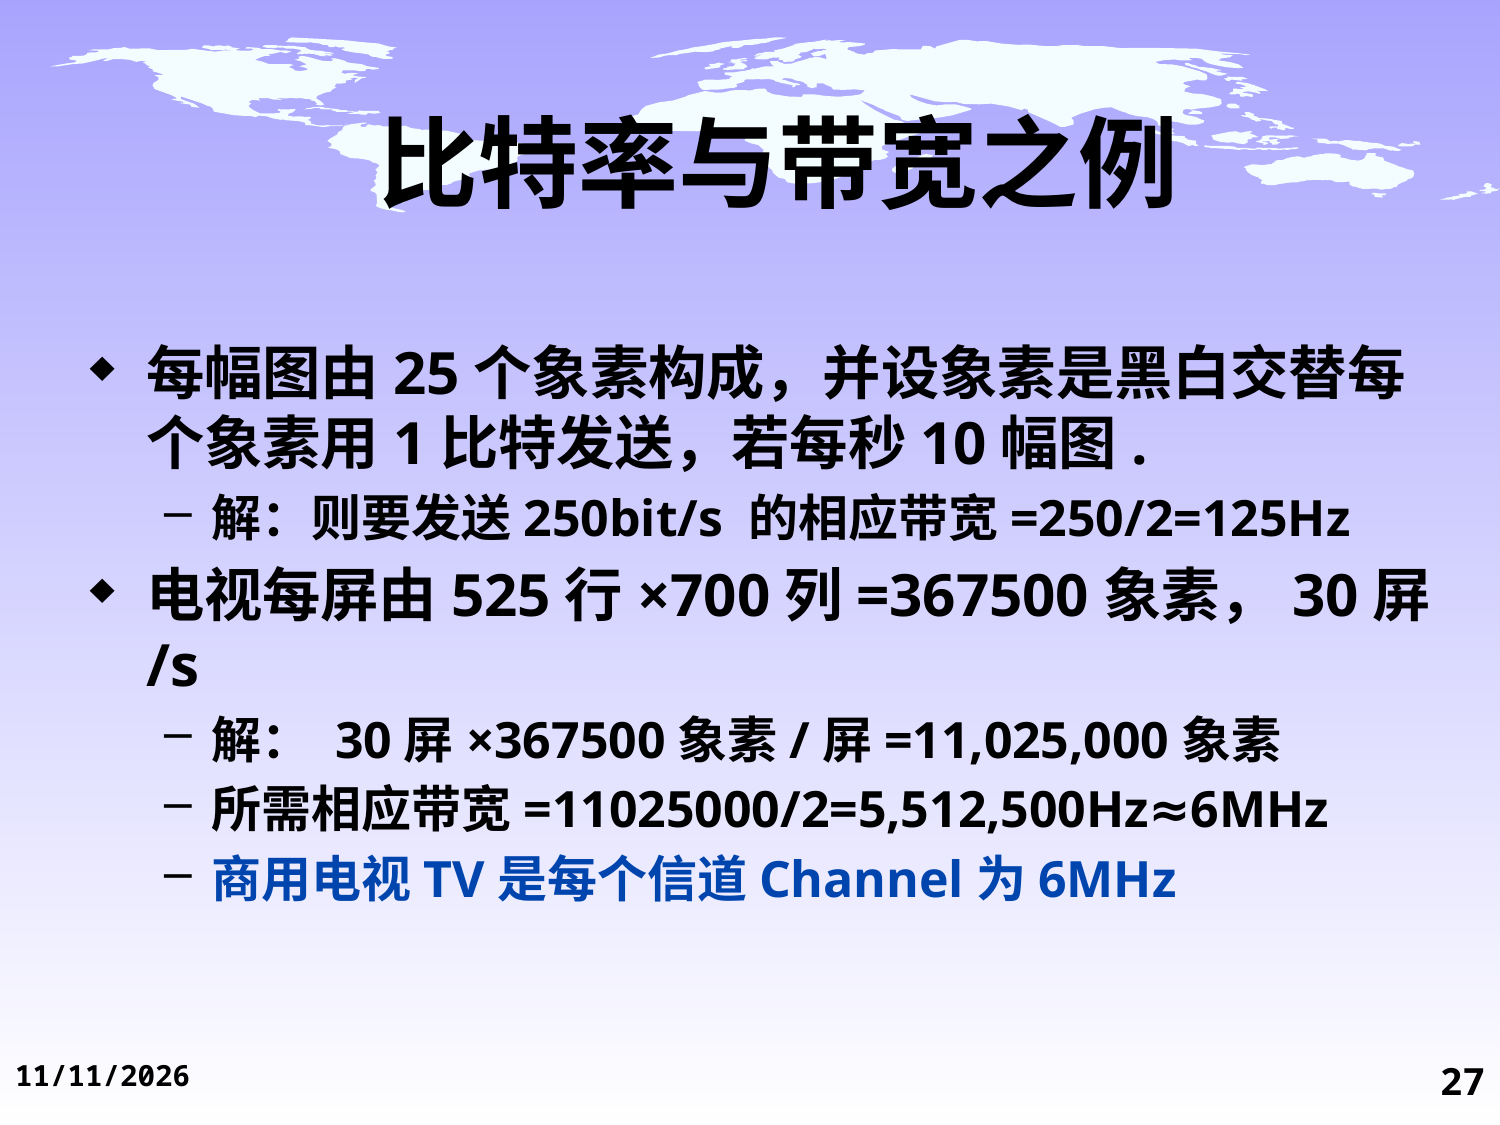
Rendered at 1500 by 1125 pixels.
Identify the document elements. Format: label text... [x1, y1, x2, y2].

list 每幅图由25个象素构成，并设象素是黑白交替每个象素用1比特发送，若每秒10幅图. 解：则要发送250bit/s 的相应带宽=250/2=125Hz 电视每屏由525行×700列=367500象素，30屏/s 解： 30屏×367500象素/屏=11,025,000象素 所需相应带宽=11025000/2=5,512,500Hz≈6MHz 商用电视TV是每个信道Channel为6MHz [74, 328, 1451, 872]
title 比特率与带宽之例 [159, 66, 1397, 255]
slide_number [0, 1049, 313, 1125]
slide_number 27 [1186, 1049, 1500, 1125]
